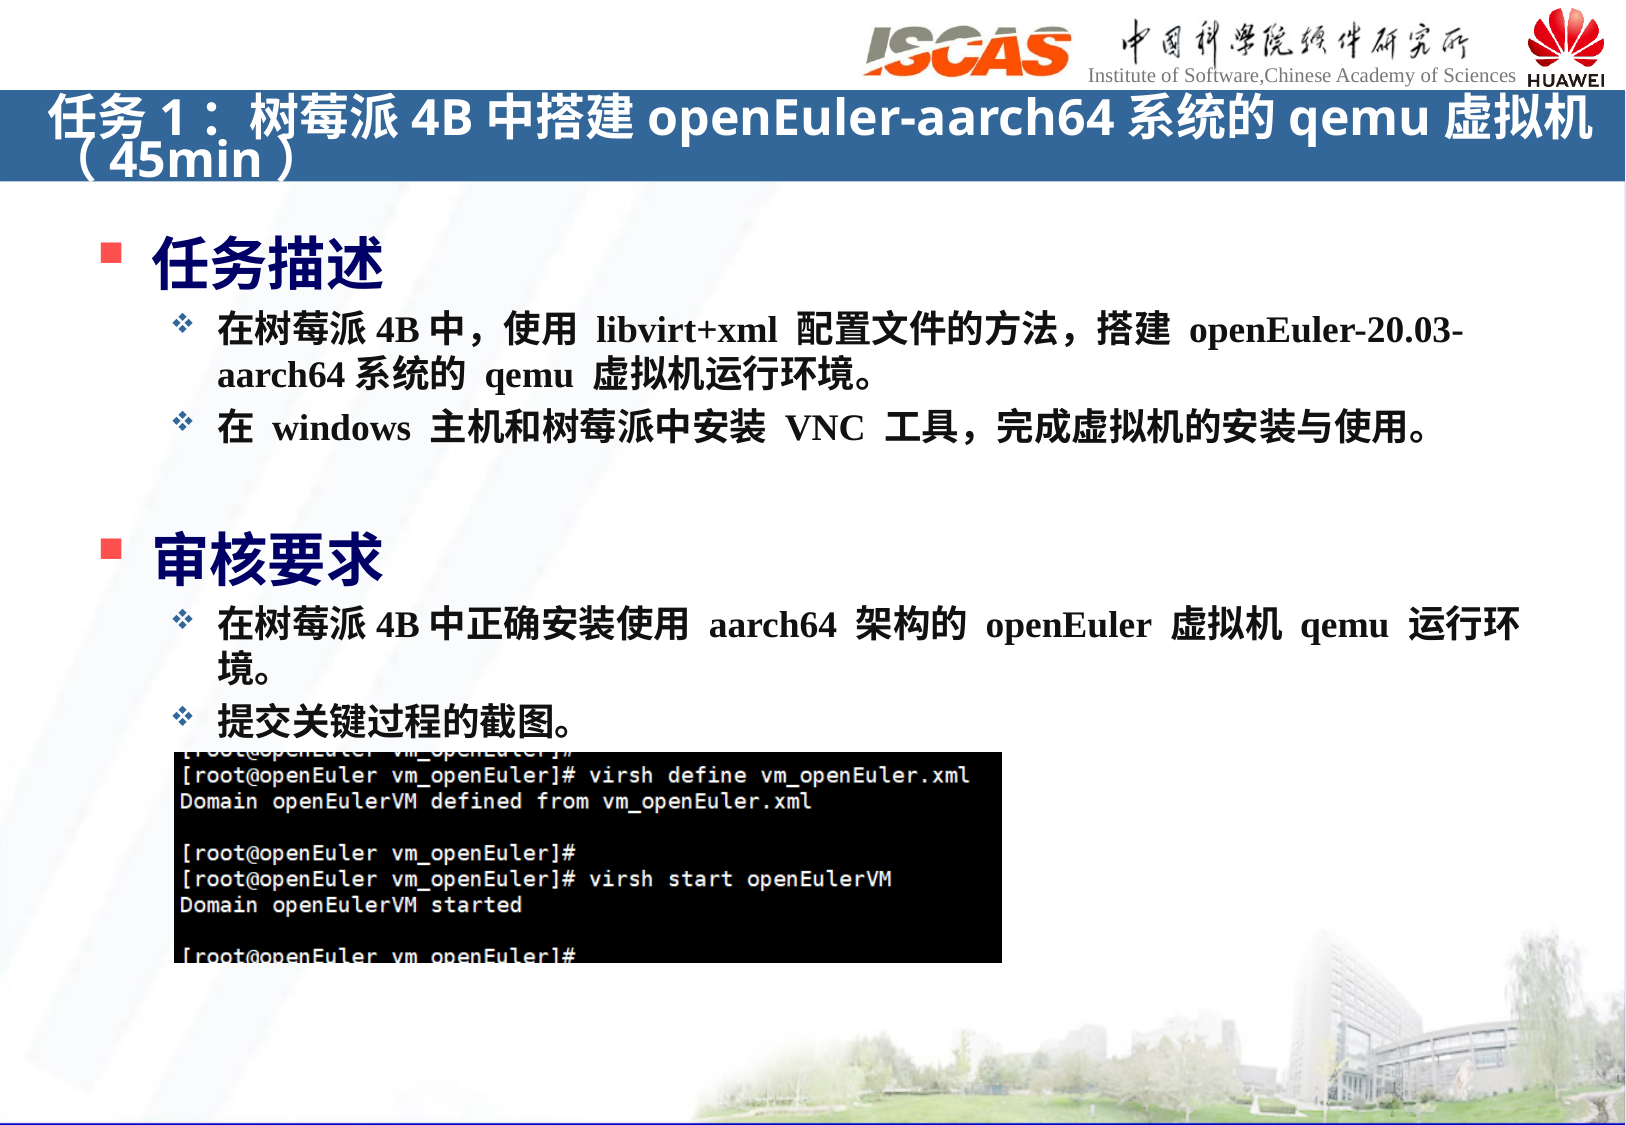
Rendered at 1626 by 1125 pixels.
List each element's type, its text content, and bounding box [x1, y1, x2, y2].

picture [0, 92, 1626, 1125]
picture [1528, 8, 1604, 87]
picture [859, 18, 1084, 87]
title 任务1：树莓派4B中搭建openEuler-aarch64系统的qemu虚拟机（45min） [0, 89, 1625, 182]
picture [1119, 15, 1471, 71]
text_box 审核要求 在树莓派4B中正确安装使用 aarch64 架构的 openEuler 虚拟机 qemu 运行环境。 提交关键过程的截图。 [80, 515, 1581, 790]
list 任务描述 在树莓派4B中，使用 libvirt+xml 配置文件的方法，搭建 openEuler-20.03-aarch64系统的 qemu 虚拟机运行环境。 在 windows 主机和树莓派中安装 VNC 工具，完成虚拟机的安装与使用。 [79, 219, 1581, 563]
